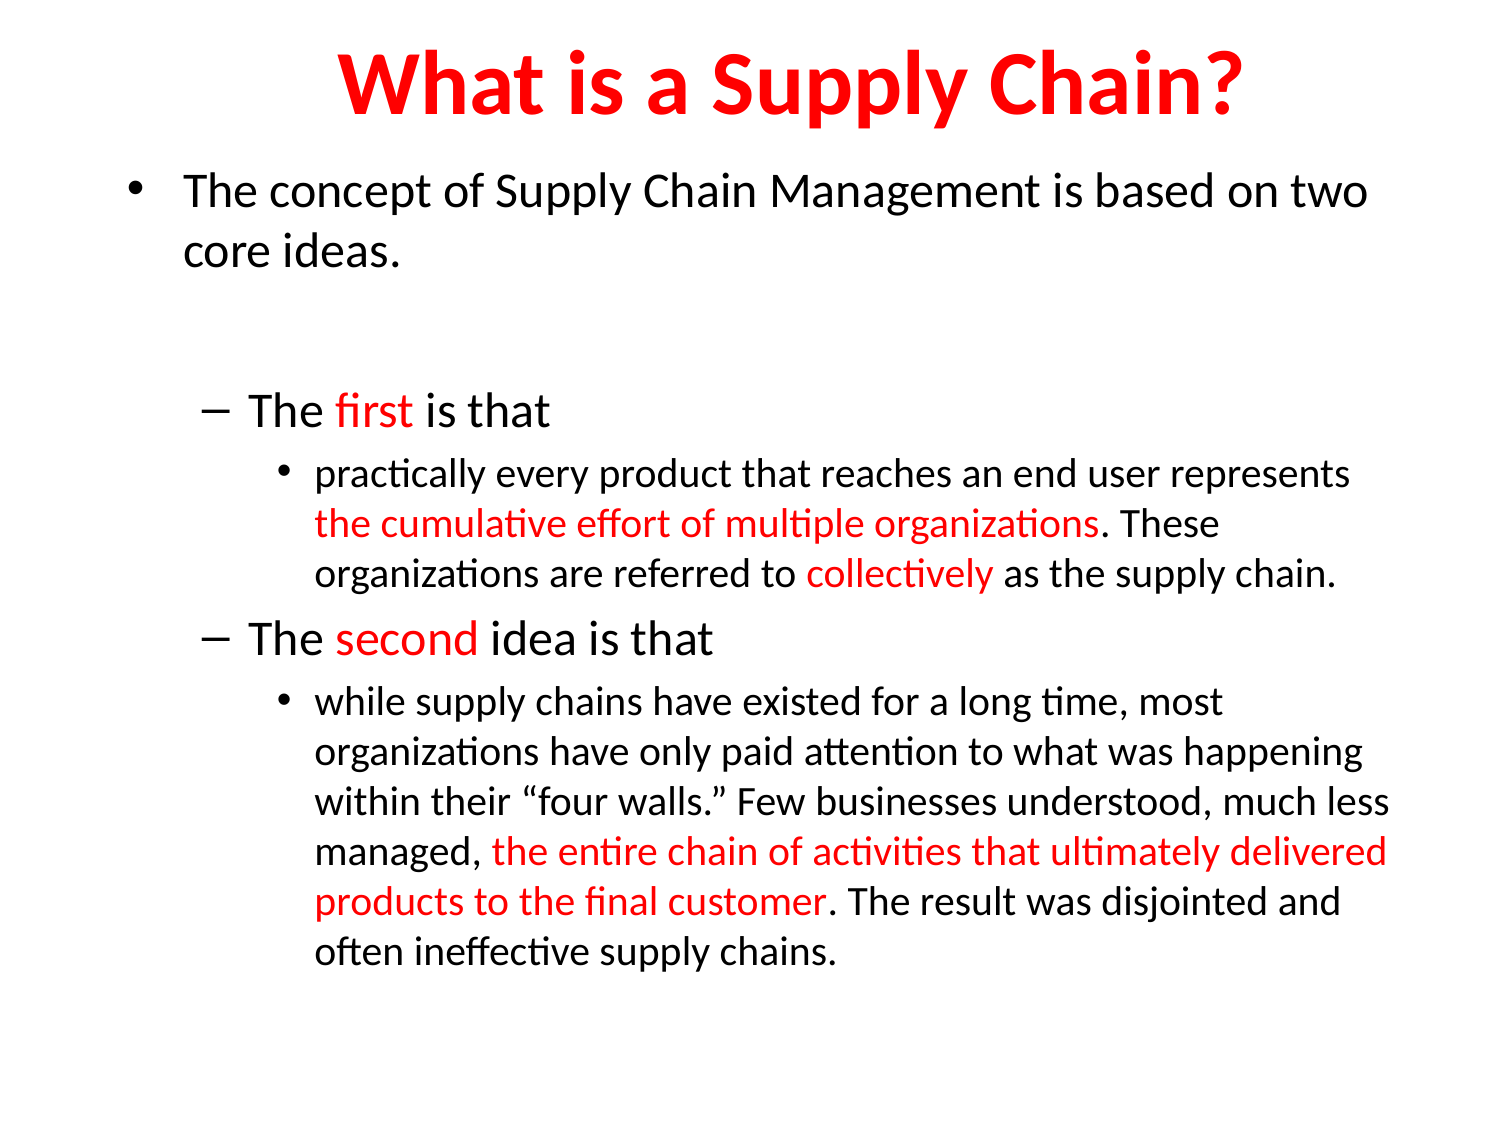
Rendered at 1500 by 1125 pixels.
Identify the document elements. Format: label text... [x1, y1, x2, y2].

list The concept of Supply Chain Management is based on two core ideas. The first is that practically every product that reaches an end user represents the cumulative effort of multiple organizations. These organizations are referred to collectively as the supply chain. The second idea is that while supply chains have existed for a long time, most organizations have only paid attention to what was happening within their “four walls.” Few businesses understood, much less managed, the entire chain of activities that ultimately delivered products to the final customer. The result was disjointed and often ineffective supply chains. [111, 150, 1425, 1050]
title What is a Supply Chain? [153, 7, 1432, 148]
